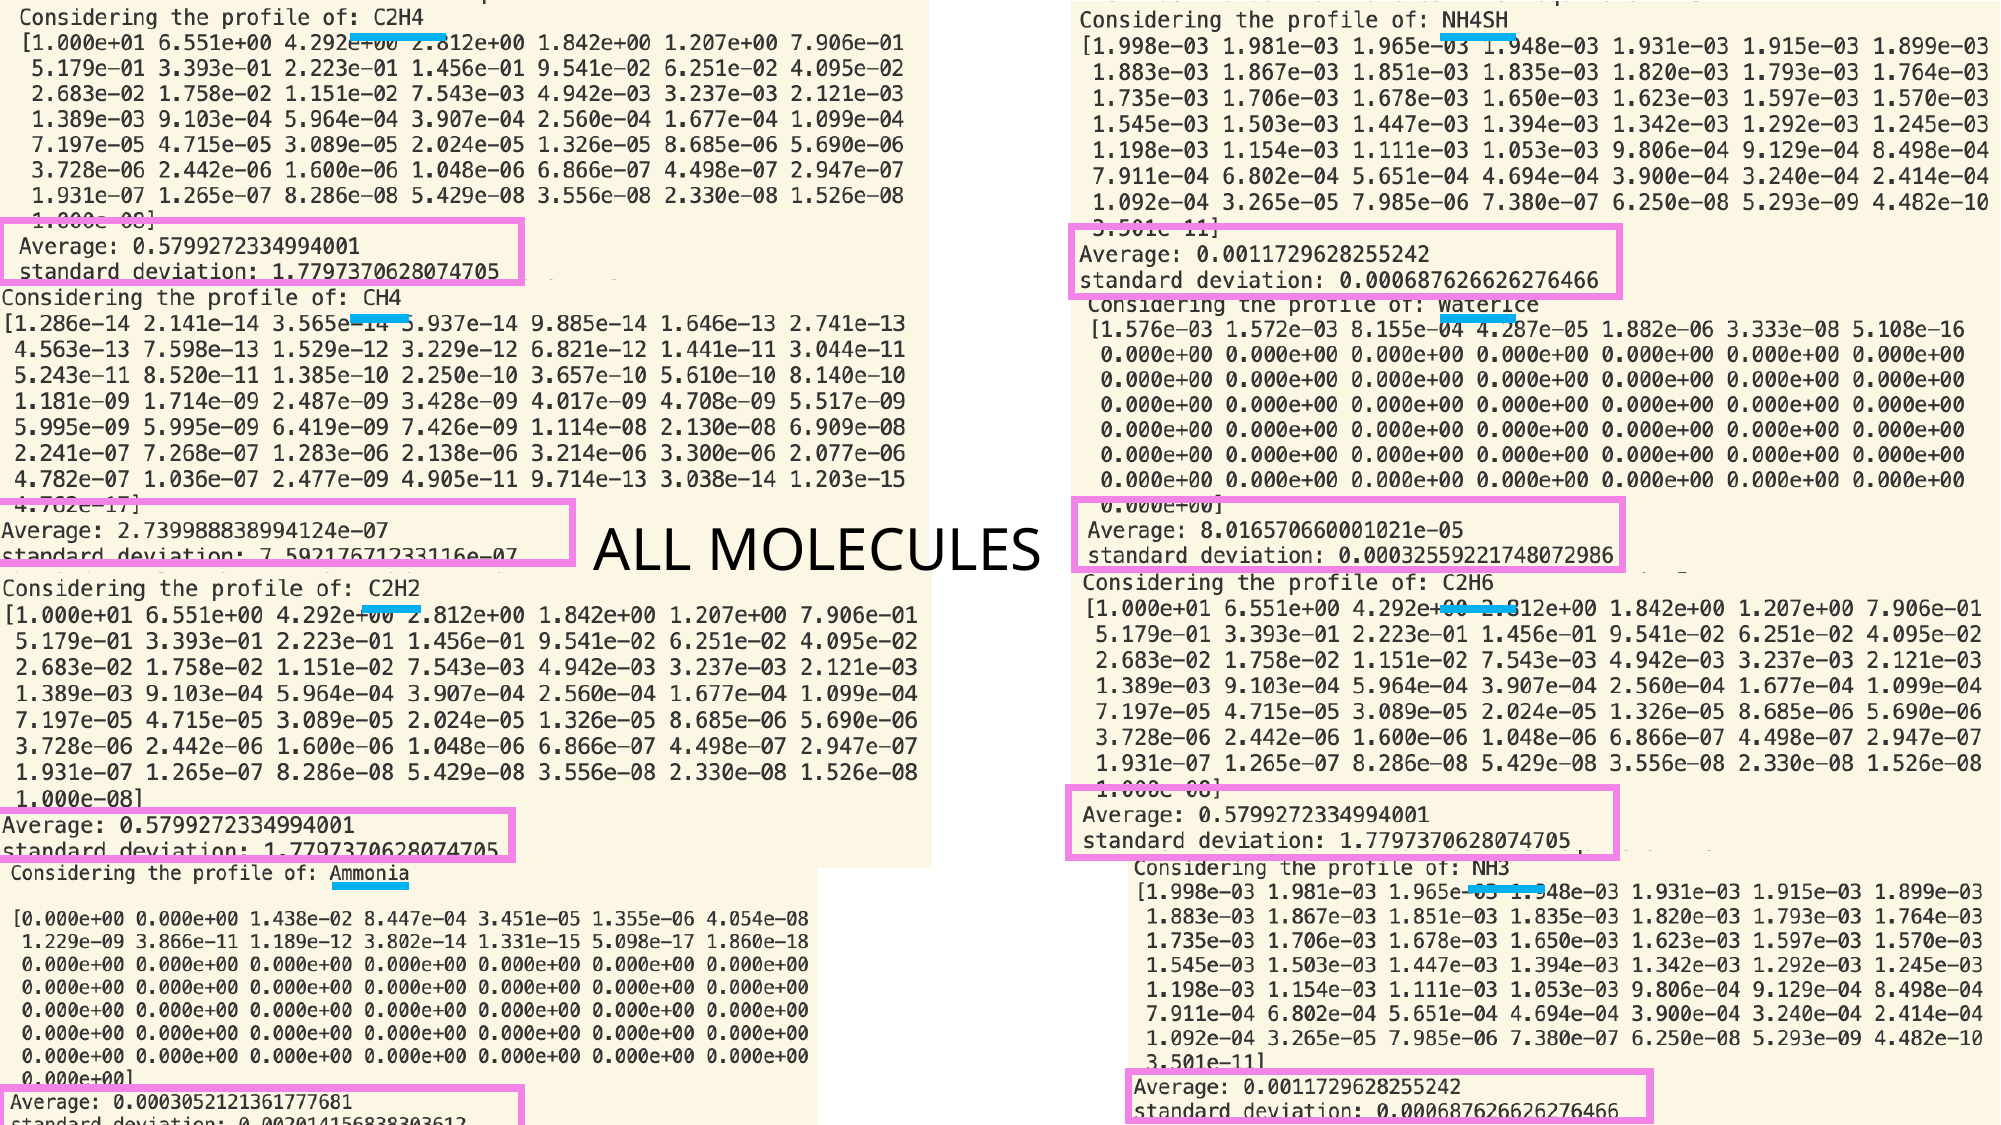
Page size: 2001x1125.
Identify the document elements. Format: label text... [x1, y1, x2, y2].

text_box ALL MOLECULES [929, 504, 1071, 590]
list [0, 564, 932, 868]
picture [1071, 1, 2000, 1125]
text_box [1067, 786, 1127, 859]
picture [0, 0, 929, 574]
picture [0, 858, 819, 1125]
